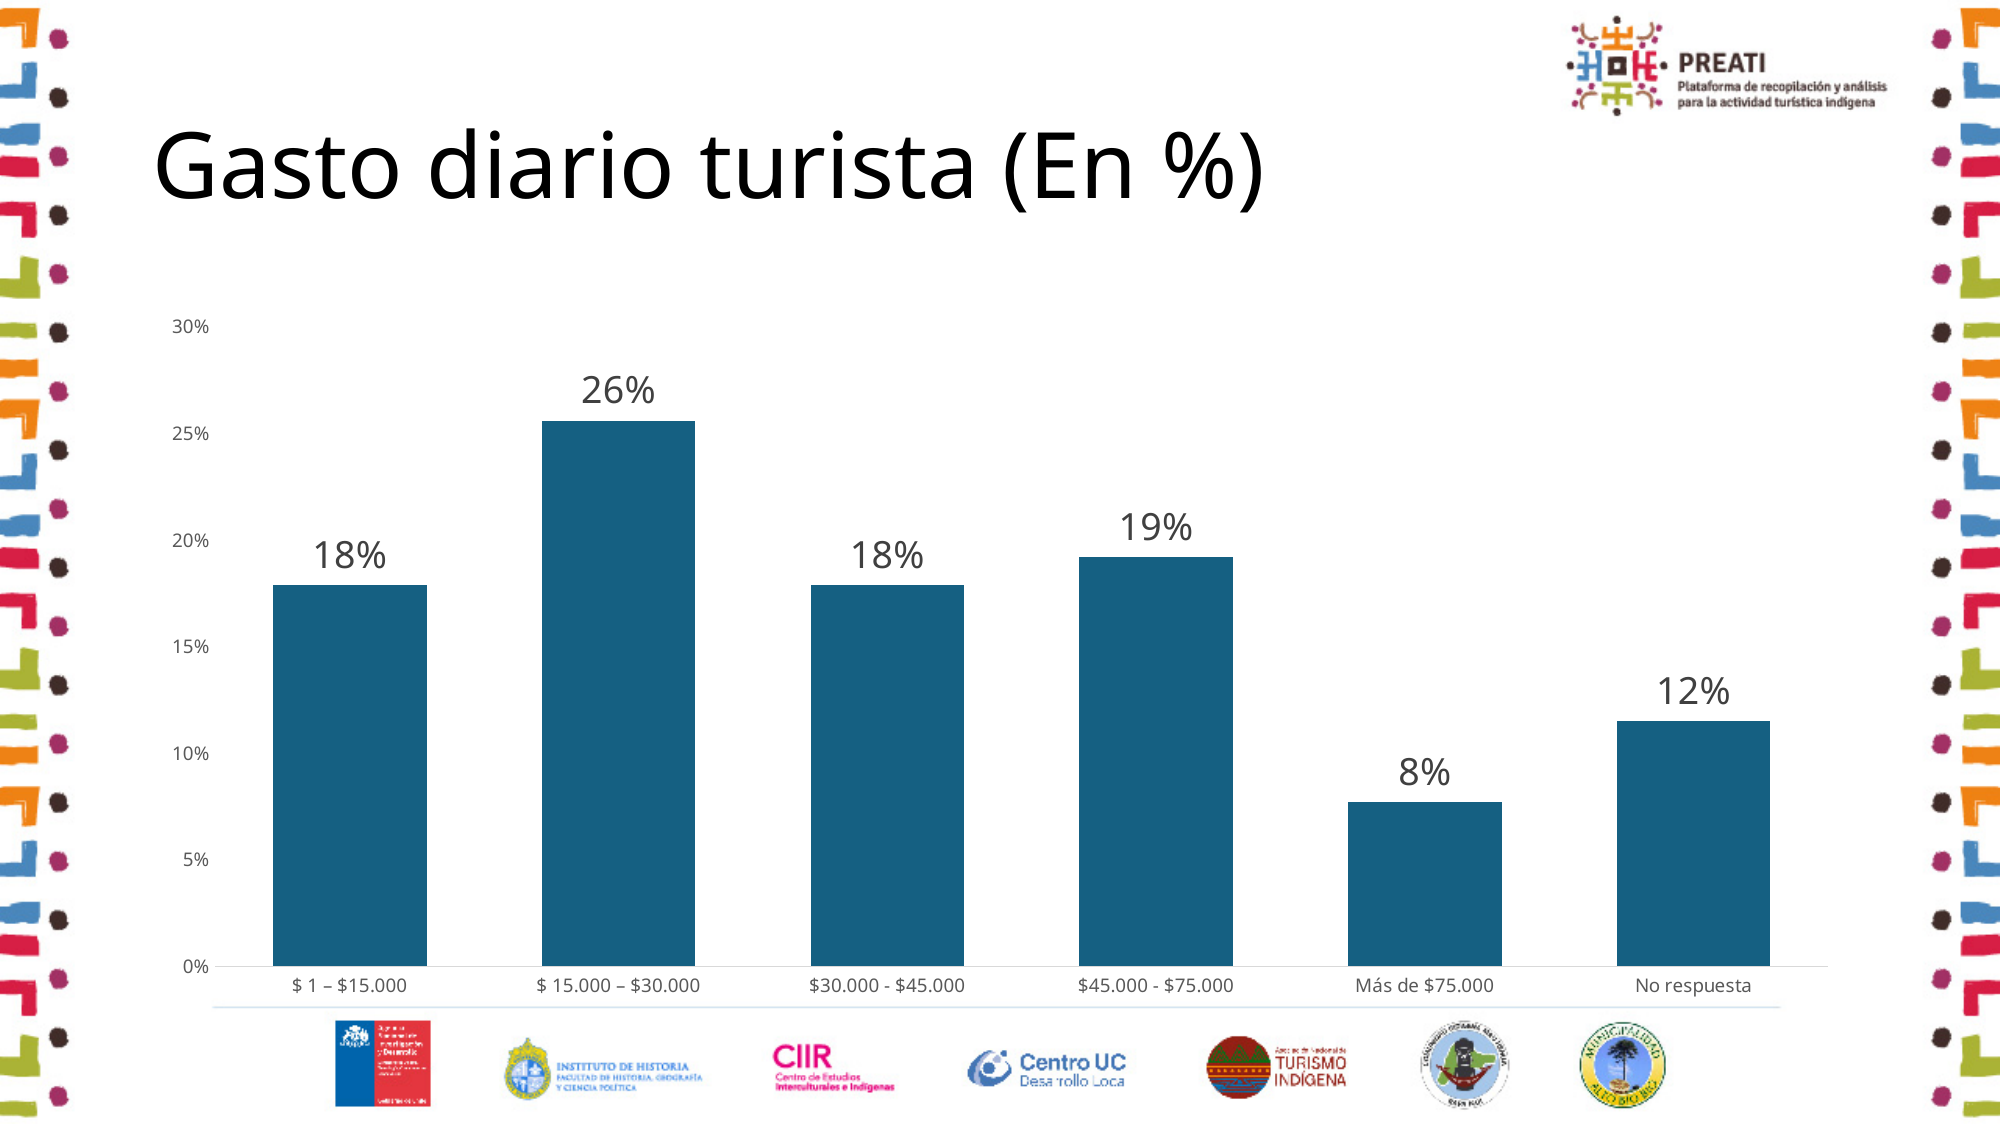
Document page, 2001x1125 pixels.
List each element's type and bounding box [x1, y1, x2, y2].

chart [136, 298, 1863, 1014]
picture [0, 0, 2000, 1125]
